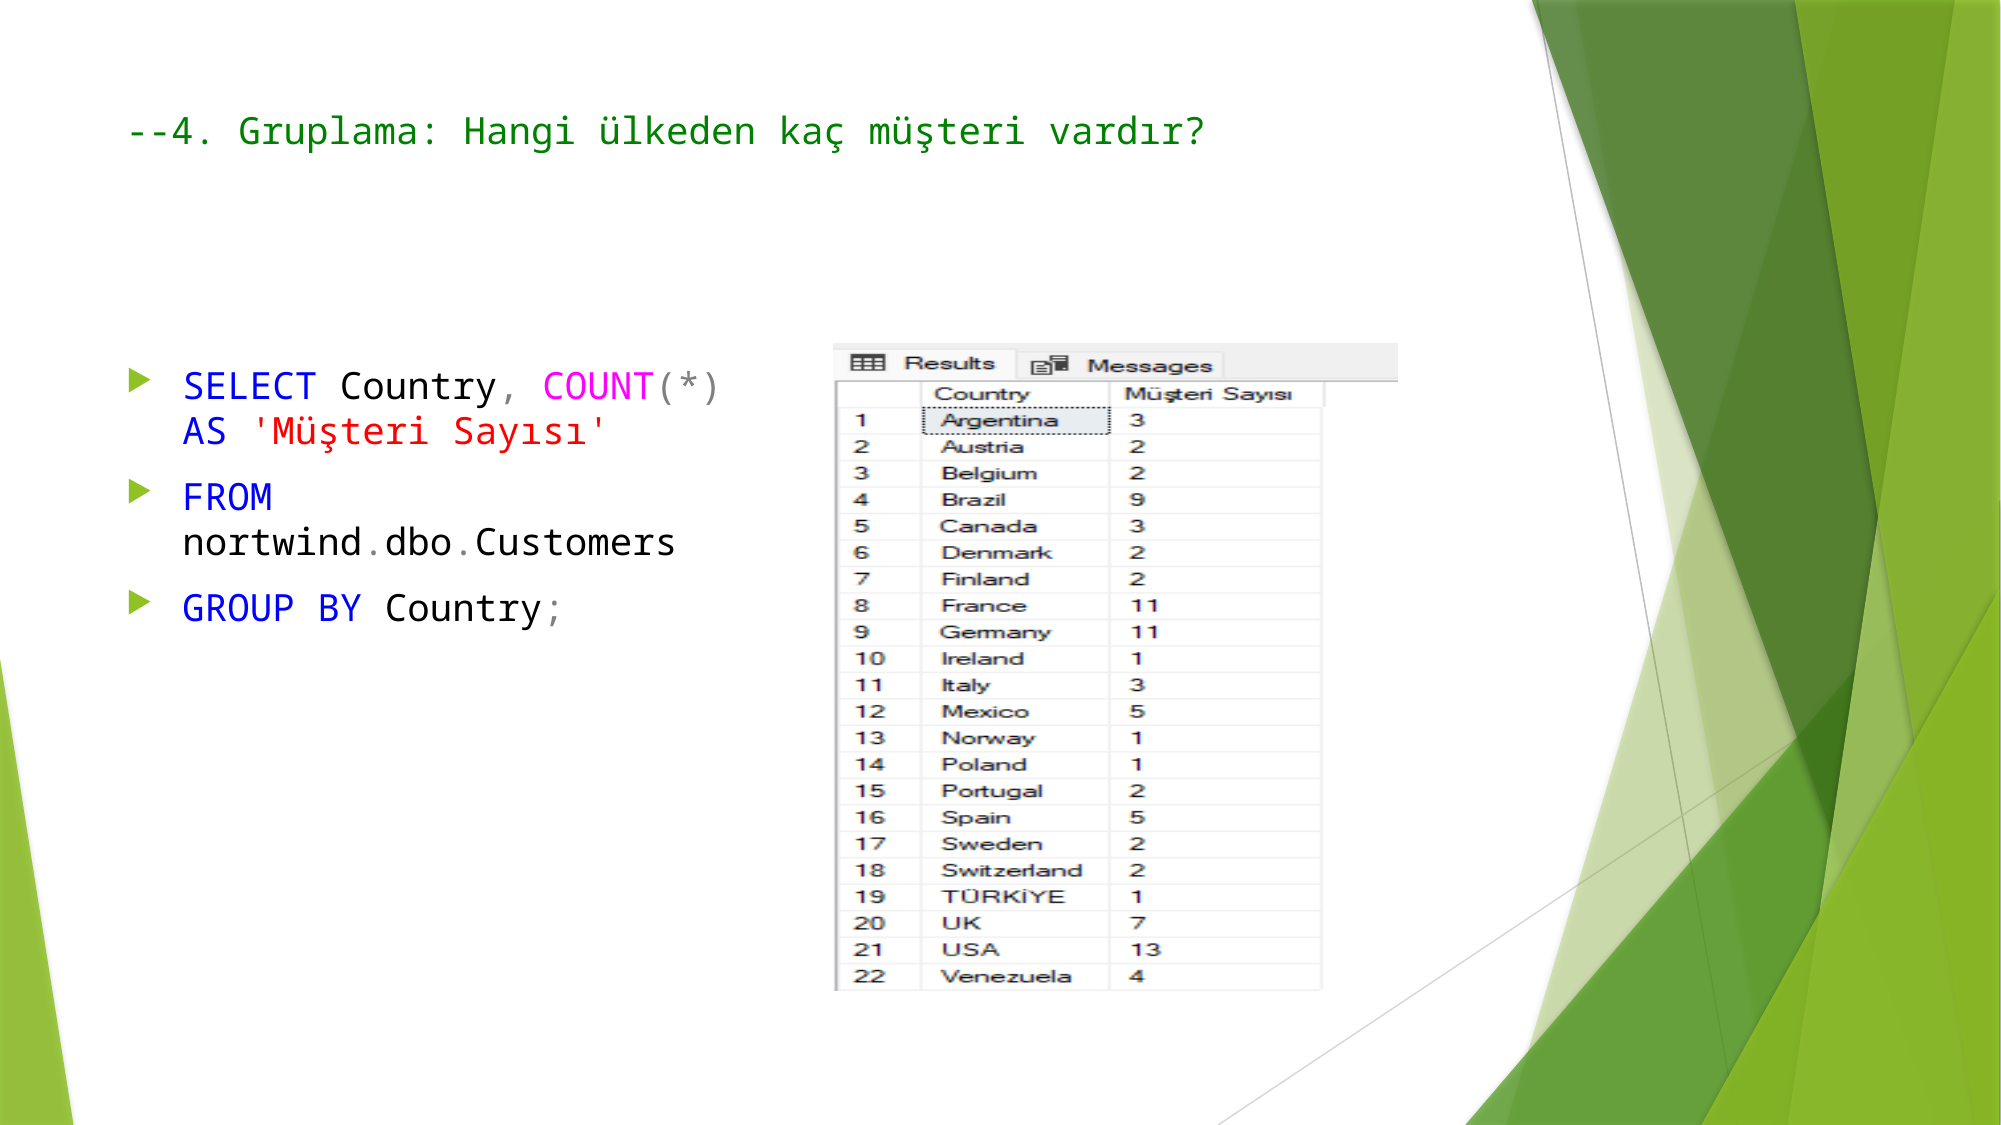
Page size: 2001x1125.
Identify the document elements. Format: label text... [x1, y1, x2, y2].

title --4. Gruplama: Hangi ülkeden kaç müşteri vardır? [111, 99, 1522, 317]
list SELECT Country, COUNT(*) AS 'Müşteri Sayısı' FROM nortwind.dbo.Customers GROUP BY Country; [111, 354, 798, 992]
picture [832, 342, 1399, 992]
